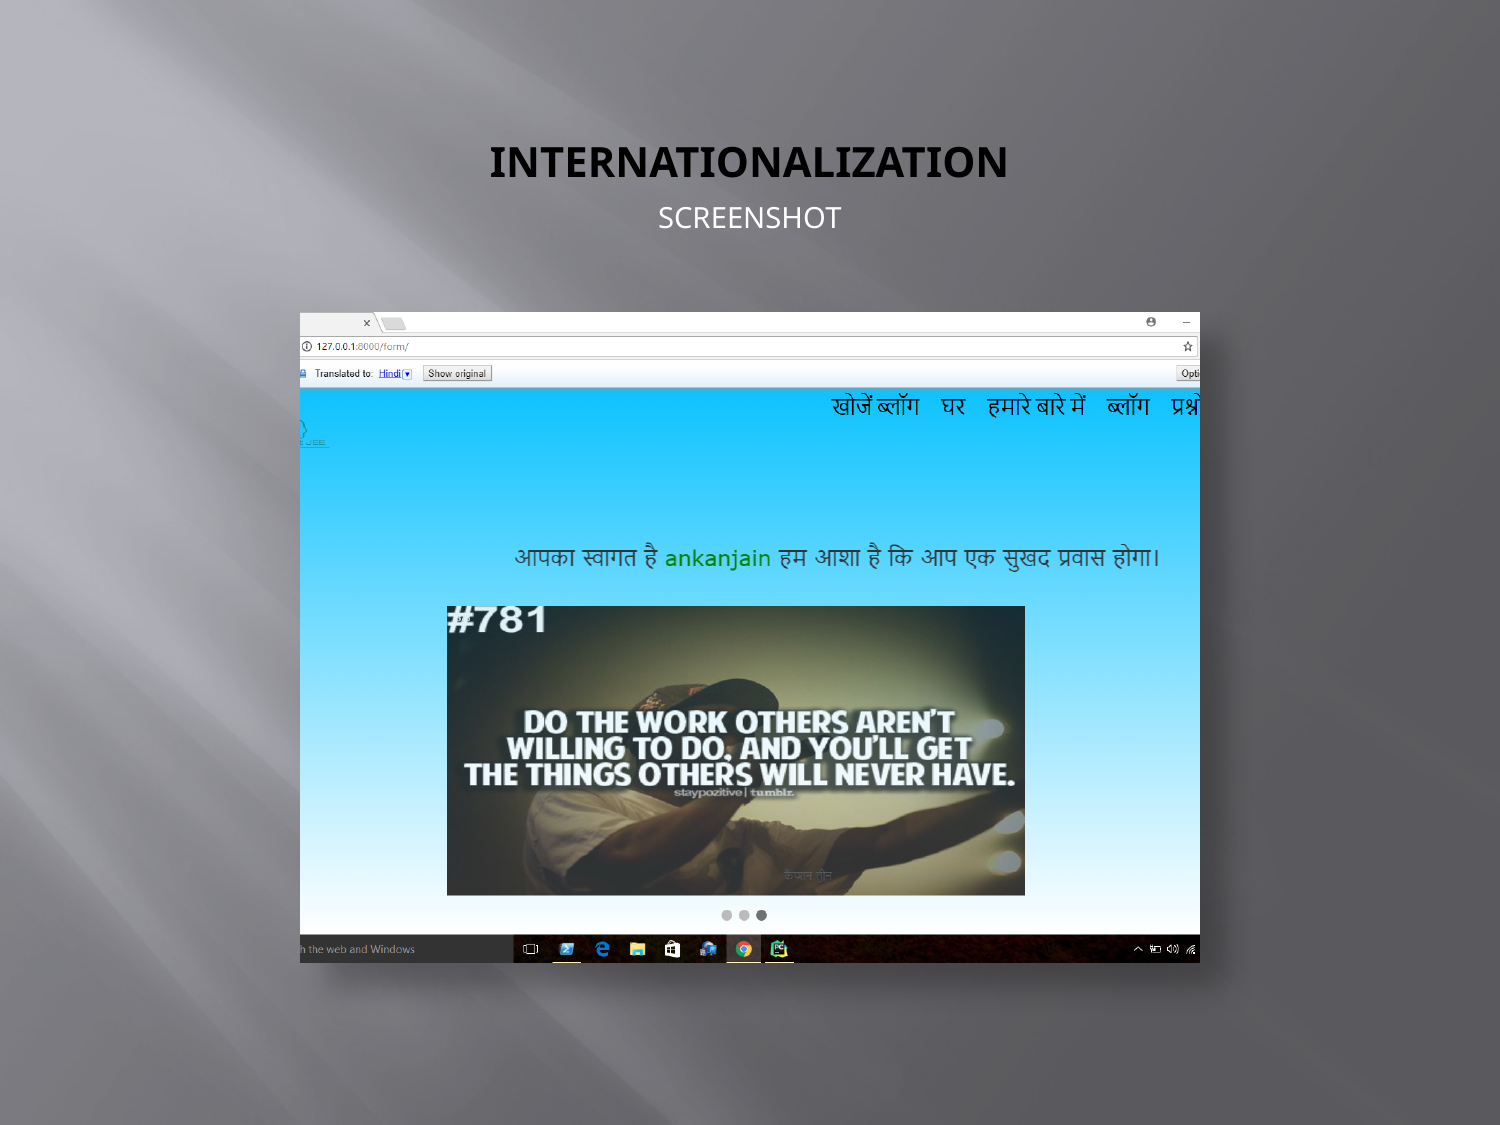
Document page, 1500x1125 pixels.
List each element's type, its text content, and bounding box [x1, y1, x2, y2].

picture [299, 312, 1201, 394]
list SCREENSHOT [300, 191, 1200, 279]
picture [299, 400, 1201, 963]
title INTERNATIONALIZATION [300, 99, 1200, 186]
